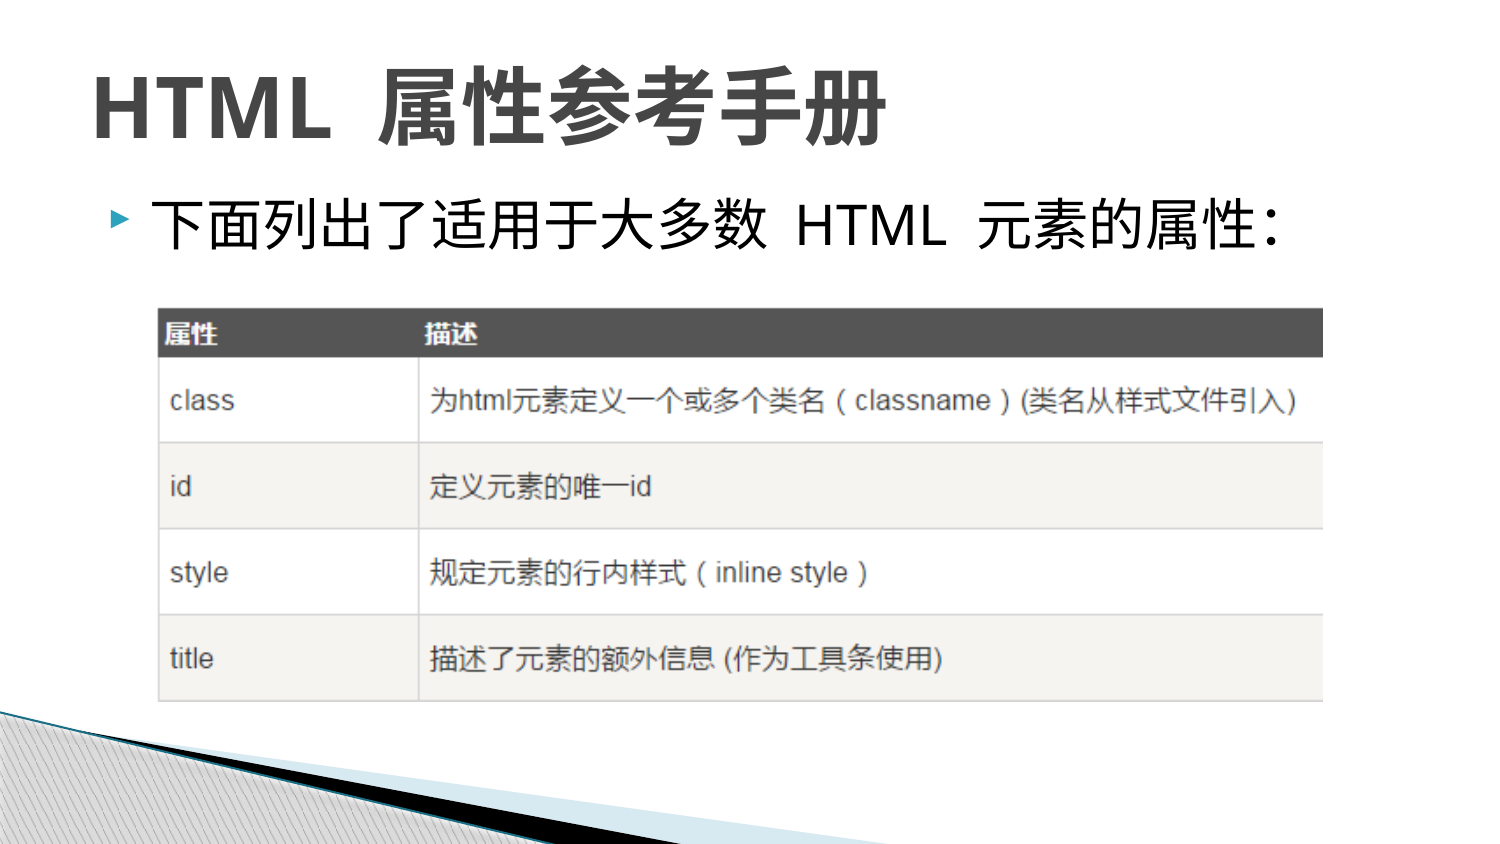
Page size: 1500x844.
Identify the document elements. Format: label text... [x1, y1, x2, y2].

picture [153, 305, 1323, 703]
title HTML 属性参考手册 [75, 33, 1425, 175]
list 下面列出了适用于大多数 HTML 元素的属性： [75, 182, 1425, 740]
